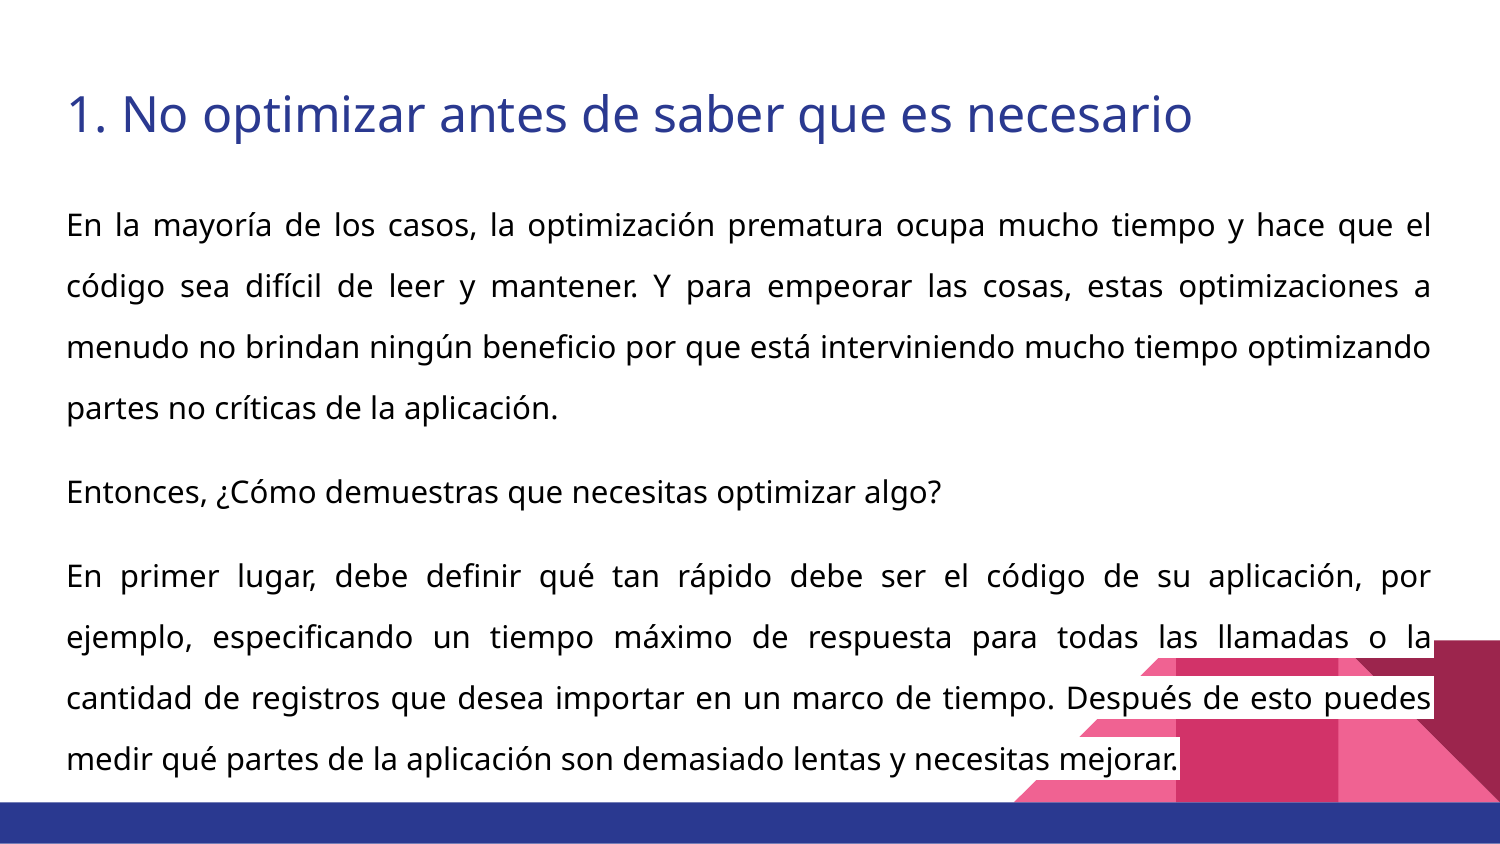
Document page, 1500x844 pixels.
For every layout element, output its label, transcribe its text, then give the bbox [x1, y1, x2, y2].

list En la mayoría de los casos, la optimización prematura ocupa mucho tiempo y hace que el código sea difícil de leer y mantener. Y para empeorar las cosas, estas optimizaciones a menudo no brindan ningún beneficio por que está interviniendo mucho tiempo optimizando partes no críticas de la aplicación. Entonces, ¿Cómo demuestras que necesitas optimizar algo? En primer lugar, debe definir qué tan rápido debe ser el código de su aplicación, por ejemplo, especificando un tiempo máximo de respuesta para todas las llamadas o la cantidad de registros que desea importar en un marco de tiempo. Después de esto puedes medir qué partes de la aplicación son demasiado lentas y necesitas mejorar. [51, 166, 1449, 715]
title 1. No optimizar antes de saber que es necesario [51, 67, 1449, 166]
